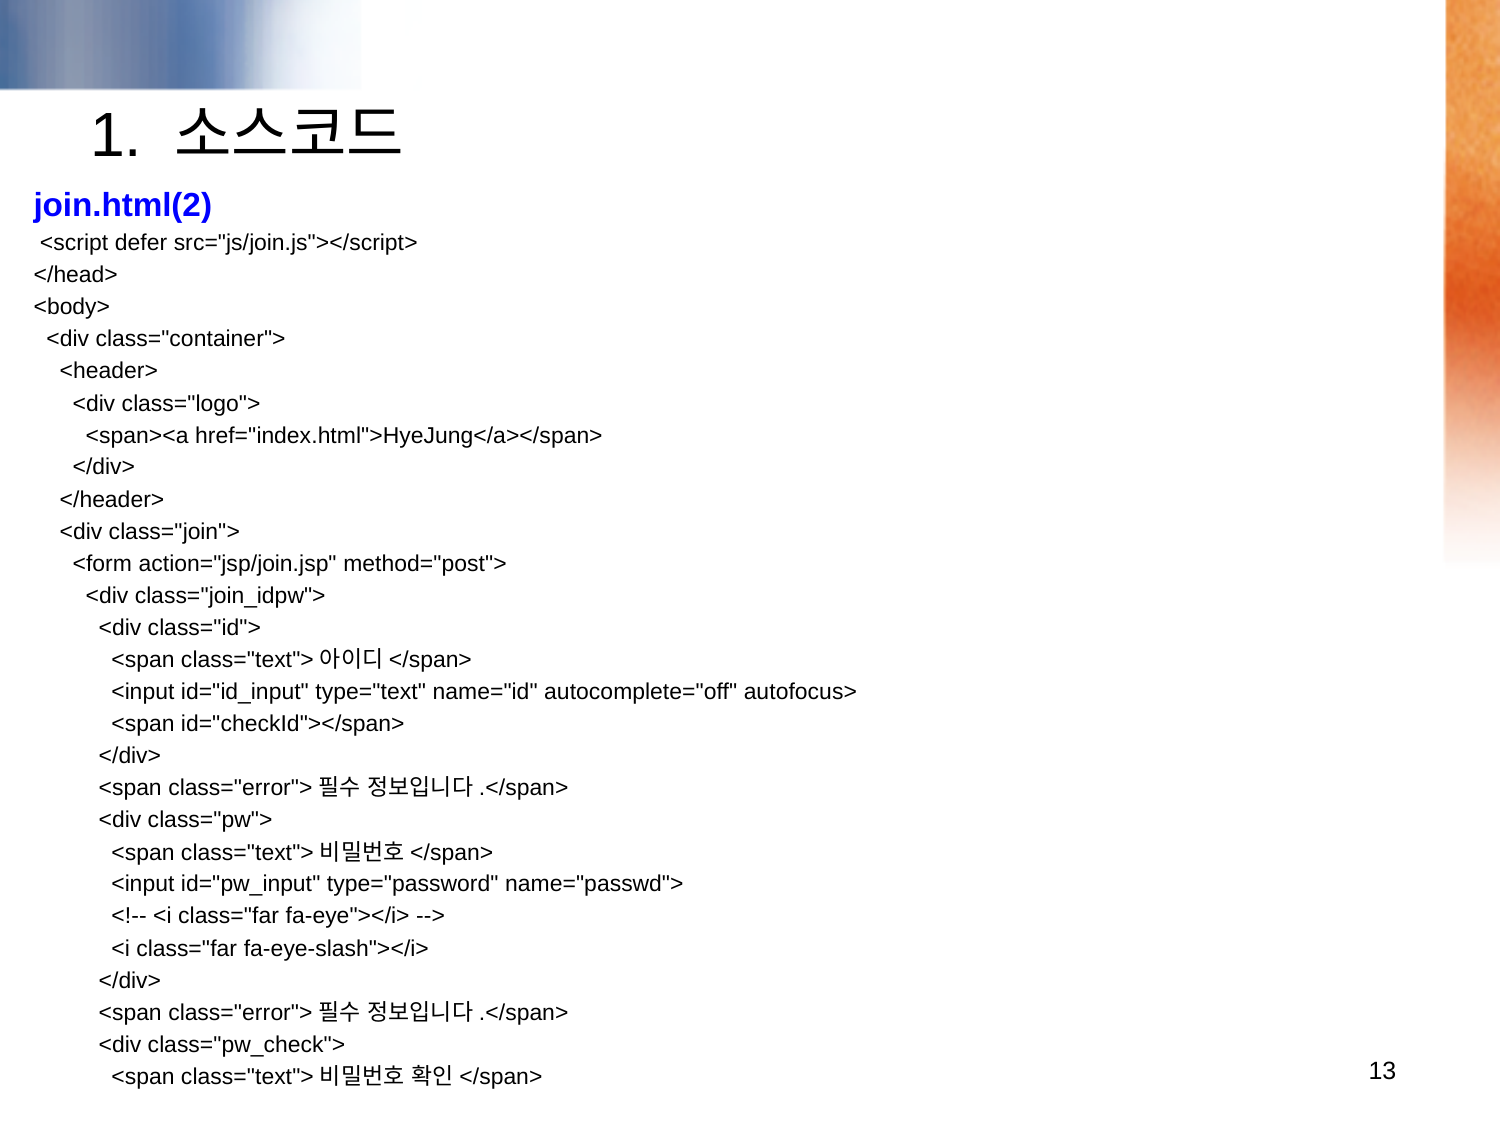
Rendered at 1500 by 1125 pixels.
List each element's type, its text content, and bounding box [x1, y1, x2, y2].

title 1. 소스코드 [75, 75, 1425, 175]
list join.html(2) <script defer src="js/join.js"></script> </head> <body> <div class="container"> <header> <div class="logo"> <span><a href="index.html">HyeJung</a></span> </div> </header> <div class="join"> <form action="jsp/join.jsp" method="post"> <div class="join_idpw"> <div class="id"> <span class="text">아이디</span> <input id="id_input" type="text" name="id" autocomplete="off" autofocus> <span id="checkId"></span> </div> <span class="error">필수 정보입니다.</span> <div class="pw"> <span class="text">비밀번호</span> <input id="pw_input" type="password" name="passwd"> <!-- <i class="far fa-eye"></i> --> <i class="far fa-eye-slash"></i> </div> <span class="error">필수 정보입니다.</span> <div class="pw_check"> <span class="text">비밀번호 확인</span> [18, 175, 1439, 1050]
picture [0, 0, 1500, 625]
